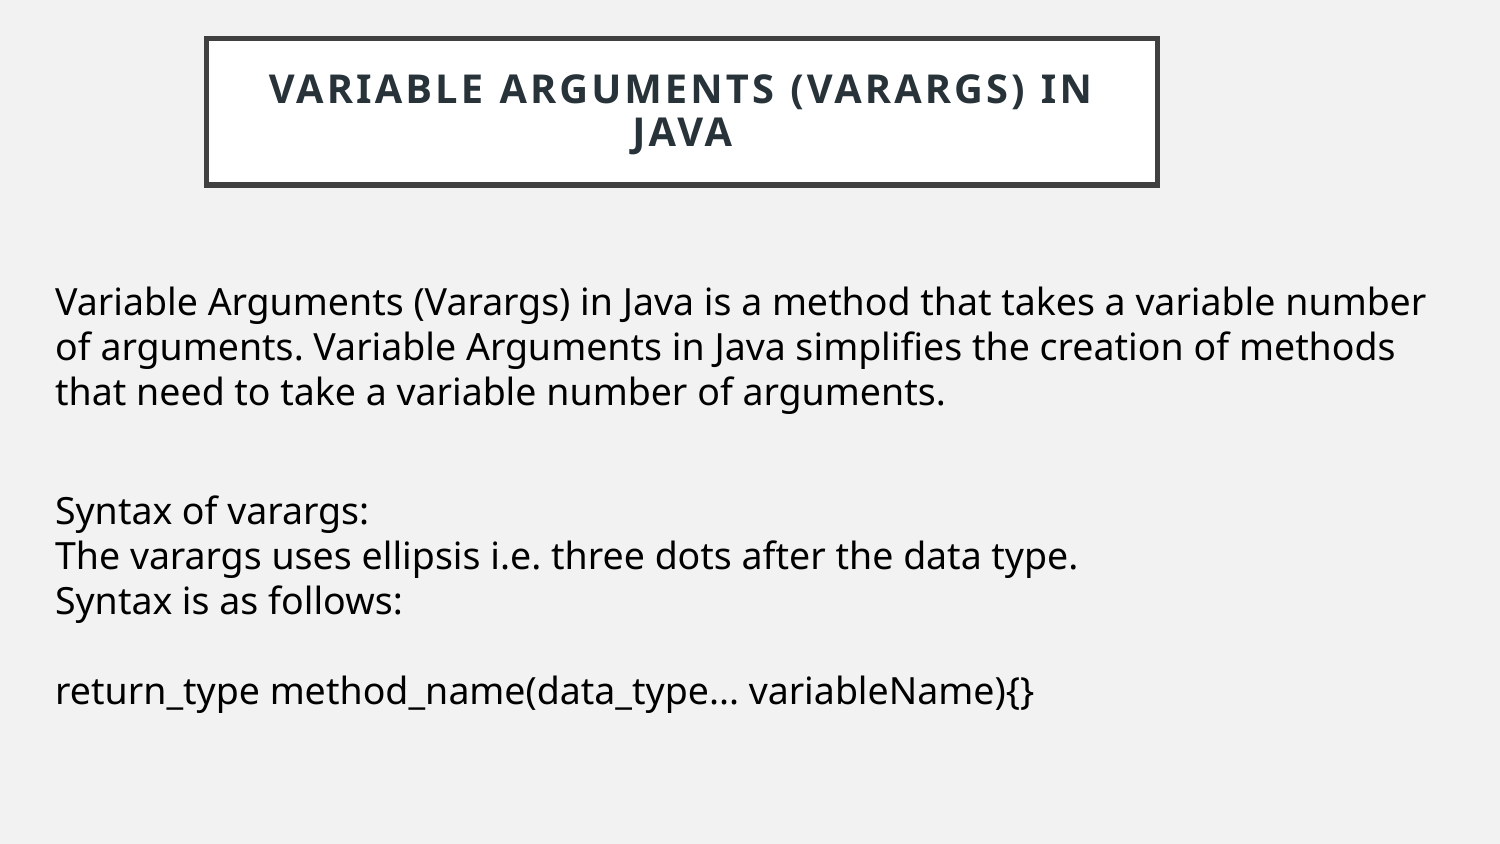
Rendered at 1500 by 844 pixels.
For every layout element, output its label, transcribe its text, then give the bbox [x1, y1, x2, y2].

text_box Syntax of varargs: The varargs uses ellipsis i.e. three dots after the data type. Syntax is as follows: return_type method_name(data_type... variableName){} [40, 480, 1148, 720]
title Variable Arguments (Varargs) in Java [204, 36, 1160, 188]
text_box Variable Arguments (Varargs) in Java is a method that takes a variable number of arguments. Variable Arguments in Java simplifies the creation of methods that need to take a variable number of arguments. [40, 270, 1478, 421]
